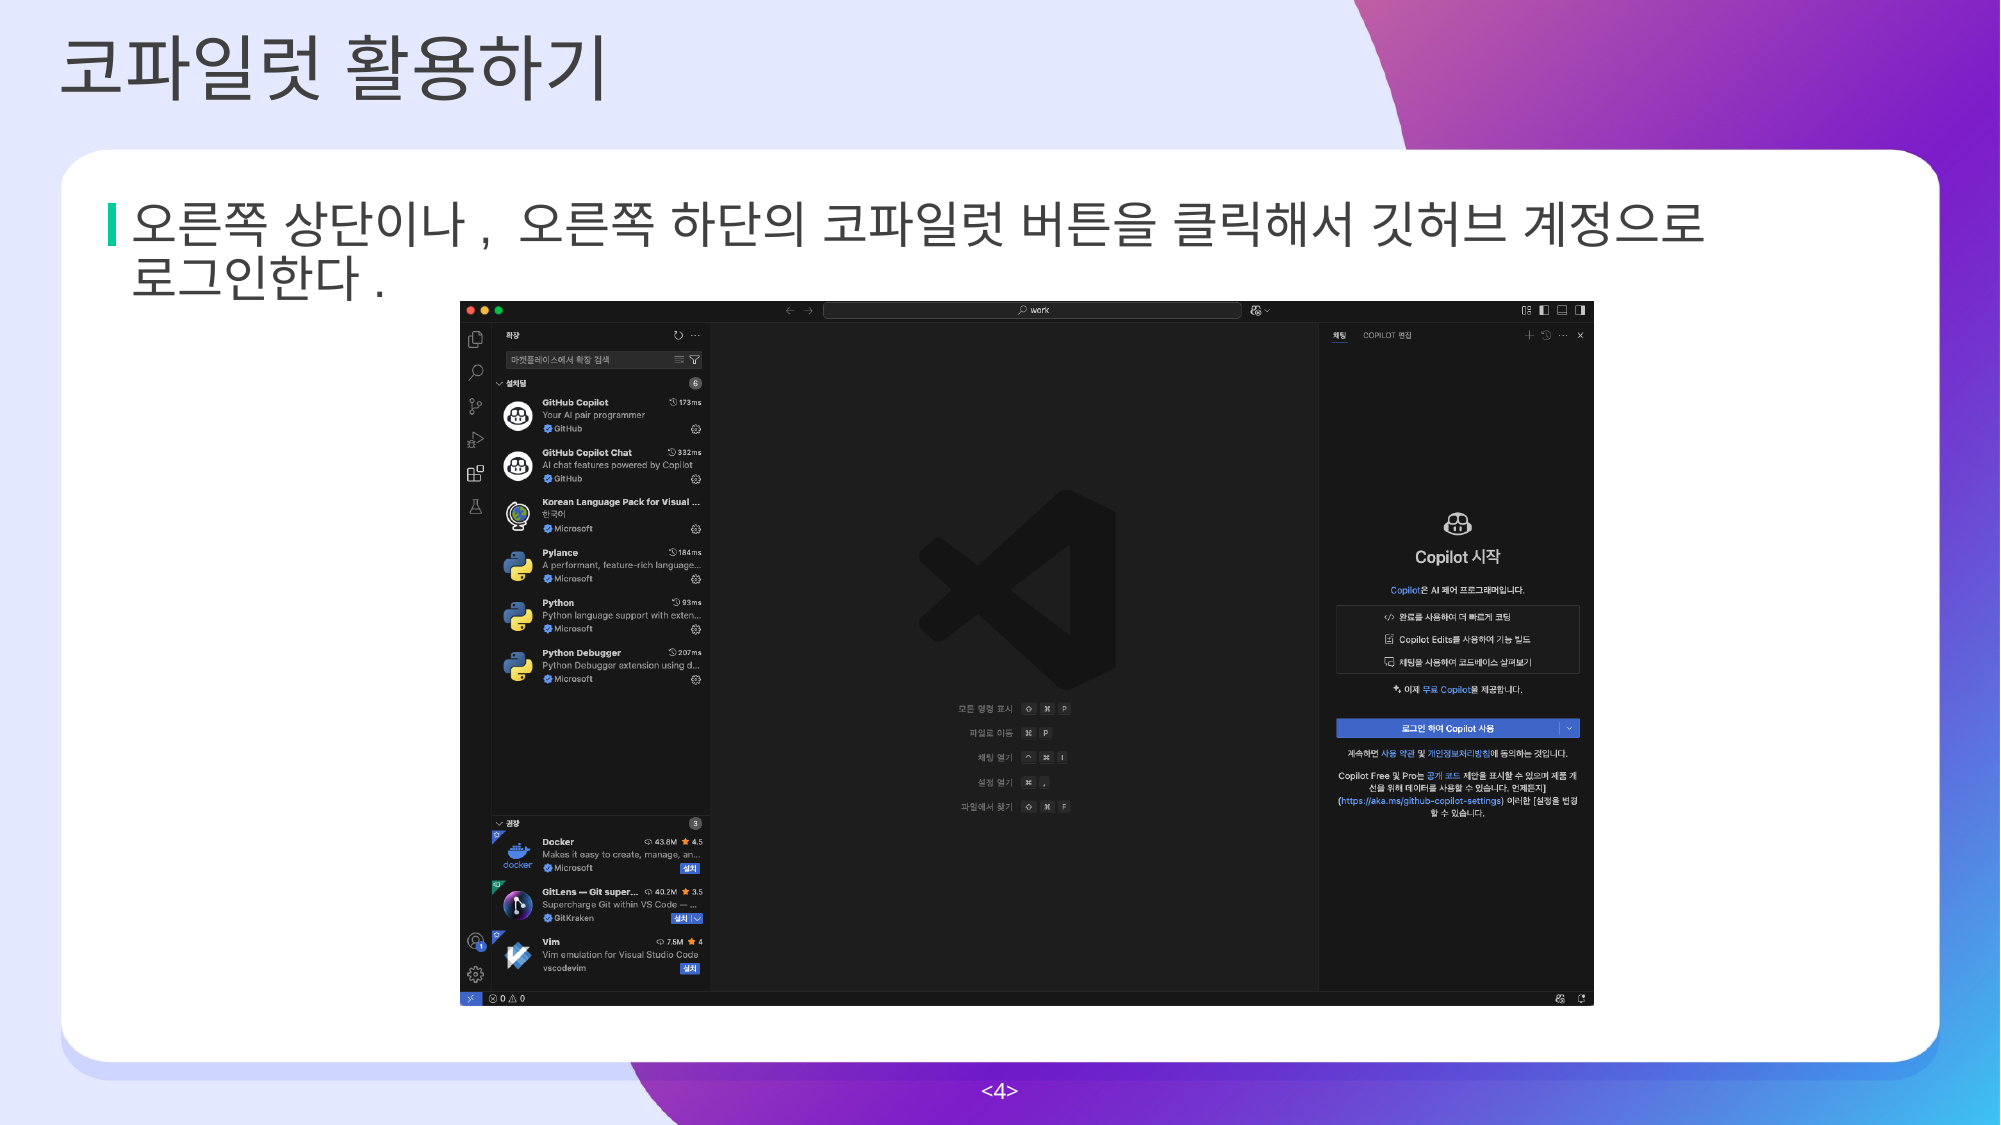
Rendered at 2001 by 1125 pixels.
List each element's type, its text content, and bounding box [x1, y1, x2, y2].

picture [0, 0, 2000, 1125]
text_box 오른쪽 상단이나, 오른쪽 하단의 코파일럿 버튼을 클릭해서 깃허브 계정으로 로그인한다. [87, 189, 1914, 1036]
text_box 코파일럿 활용하기 [38, 23, 1764, 241]
